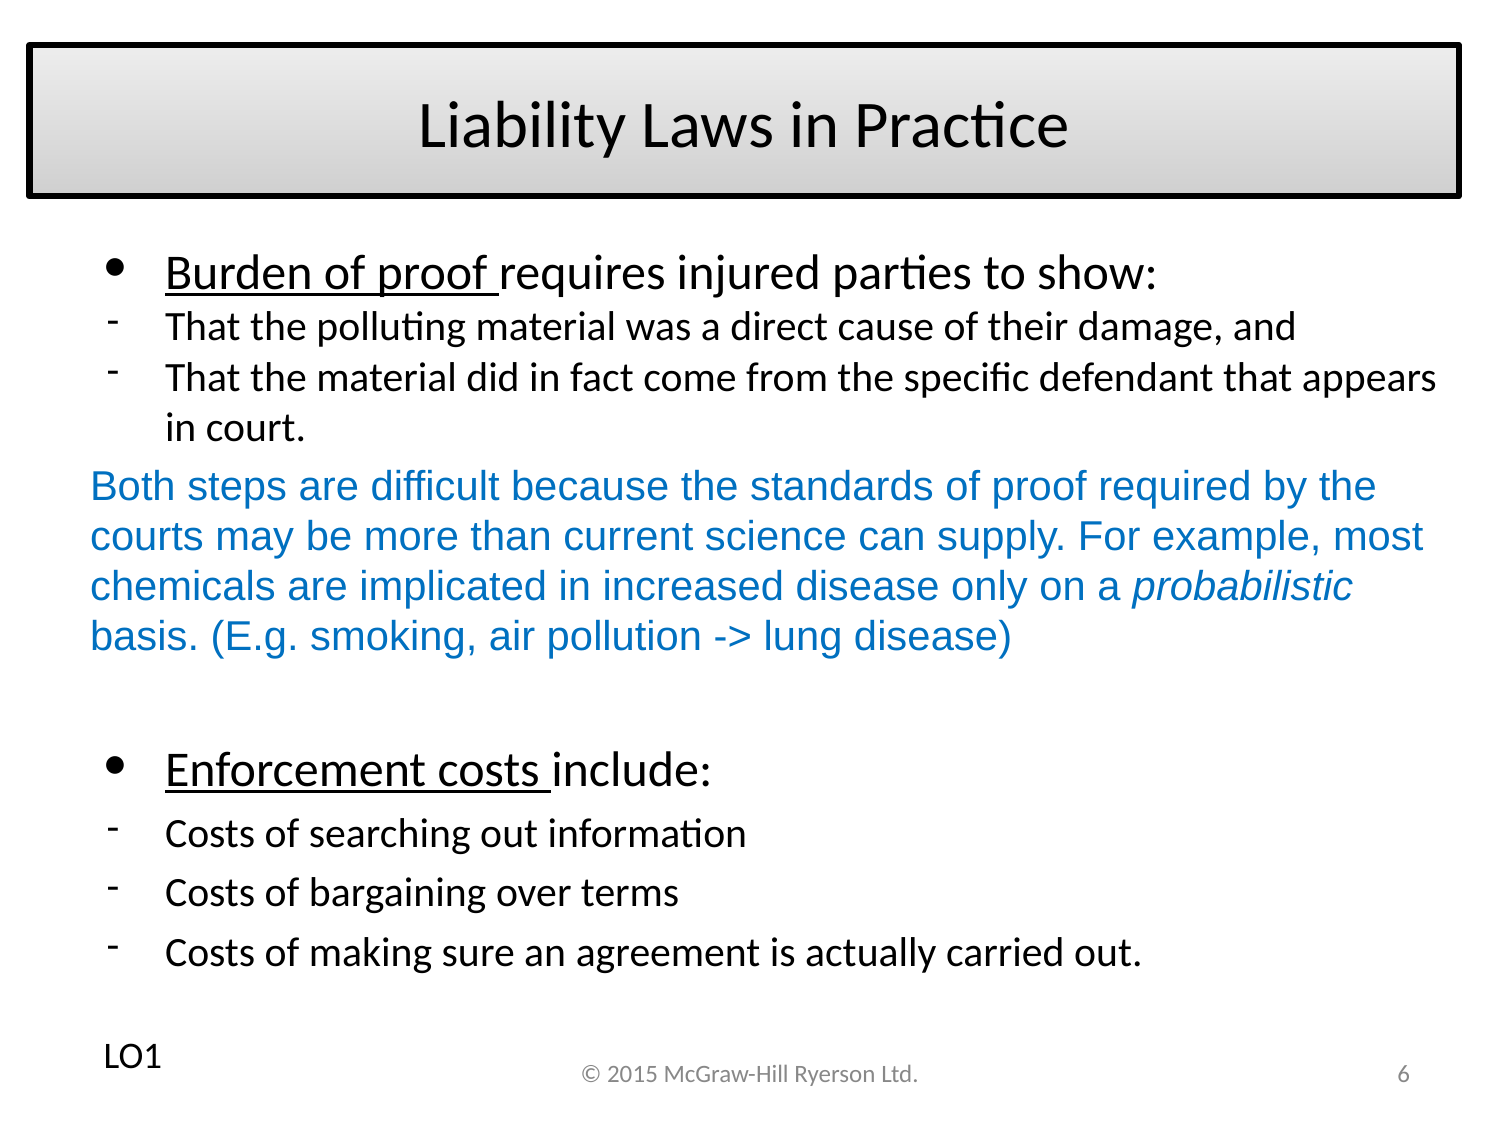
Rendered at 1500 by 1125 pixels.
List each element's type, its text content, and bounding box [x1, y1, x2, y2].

footer © 2015 McGraw-Hill Ryerson Ltd. [512, 1042, 988, 1103]
text_box LO1 [88, 1023, 420, 1084]
title Liability Laws in Practice [26, 42, 1462, 199]
slide_number 6 [1074, 1042, 1425, 1103]
list Burden of proof requires injured parties to show: That the polluting material was a direct cause of their damage, and That the material did in fact come from the specific defendant that appears in court. Both steps are difficult because the standards of proof required by the courts may be more than current science can supply. For example, most chemicals are implicated in increased disease only on a probabilistic basis. (E.g. smoking, air pollution -> lung disease) Enforcement costs include: Costs of searching out information Costs of bargaining over terms Costs of making sure an agreement is actually carried out. [75, 231, 1459, 1005]
